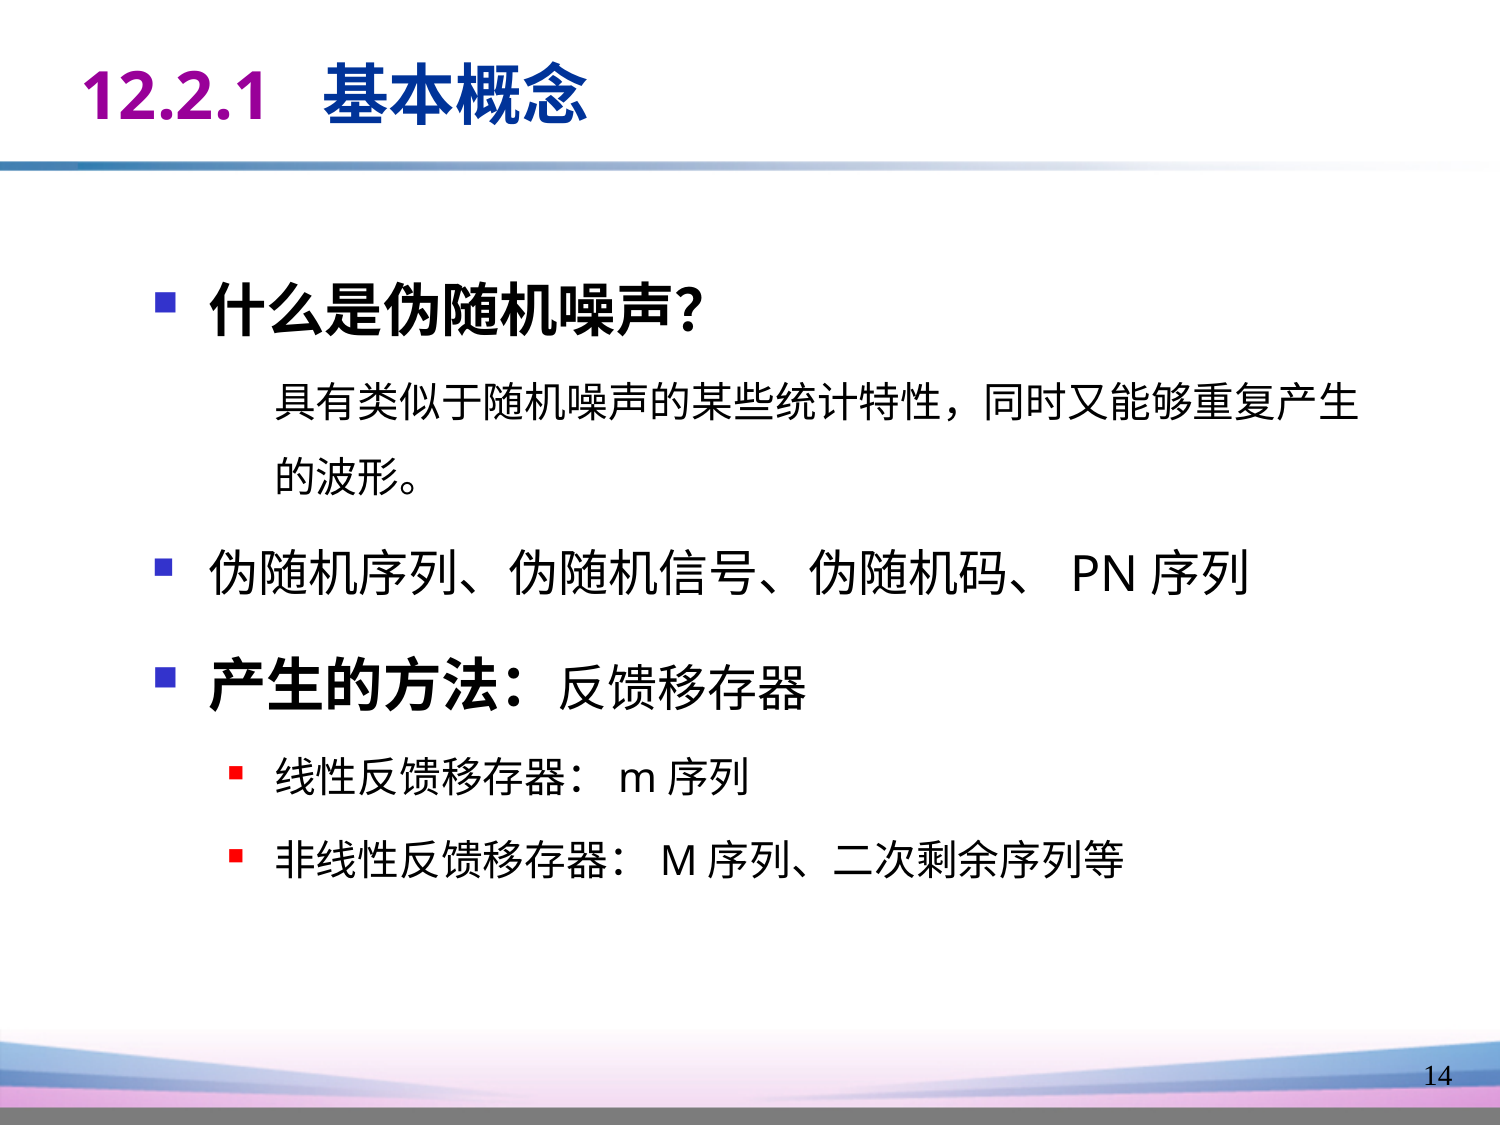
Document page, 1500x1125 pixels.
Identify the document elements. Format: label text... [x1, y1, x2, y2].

text_box 12.2.1 基本概念 [48, 45, 1121, 141]
picture [0, 0, 1500, 1125]
slide_number 14 [1154, 1023, 1468, 1100]
list 什么是伪随机噪声？ 具有类似于随机噪声的某些统计特性，同时又能够重复产生的波形。 伪随机序列、伪随机信号、伪随机码、PN序列 产生的方法：反馈移存器 线性反馈移存器：m序列 非线性反馈移存器：M序列、二次剩余序列等 [137, 230, 1393, 942]
